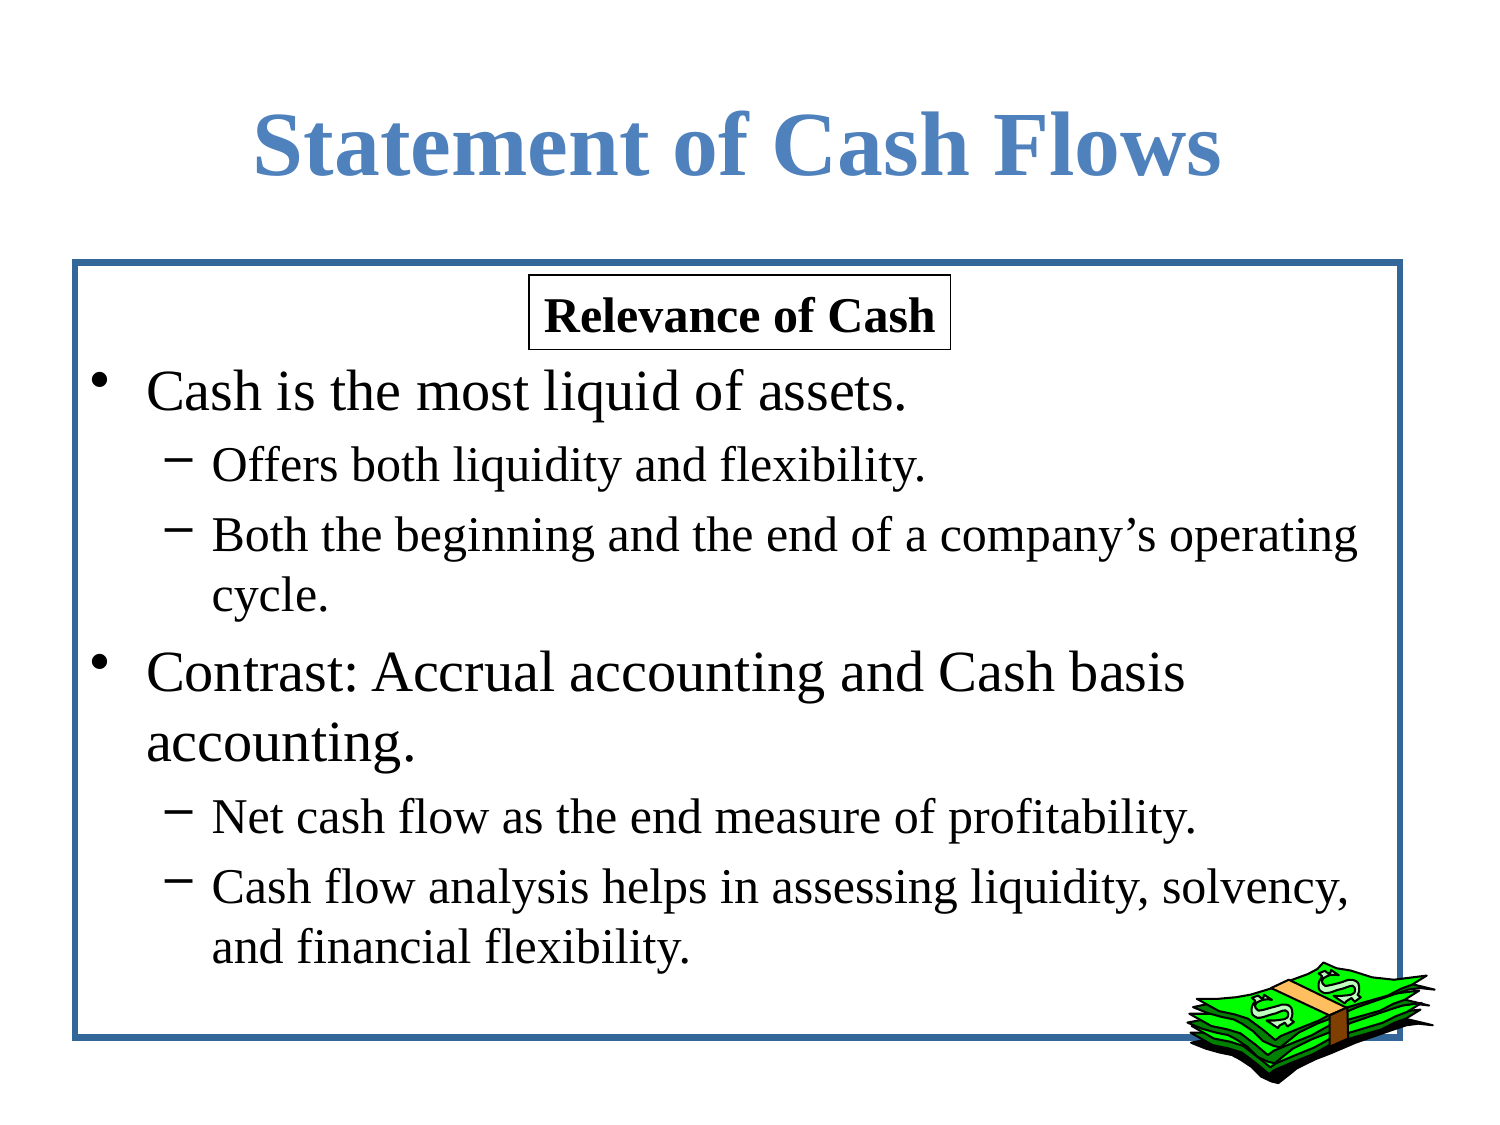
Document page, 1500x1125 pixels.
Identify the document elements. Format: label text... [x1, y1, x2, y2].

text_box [1187, 962, 1436, 1084]
text_box Relevance of Cash [529, 274, 951, 350]
text_box Cash is the most liquid of assets. Offers both liquidity and flexibility. Both the beginning and the end of a company’s operating cycle. Contrast: Accrual accounting and Cash basis accounting. Net cash flow as the end measure of profitability. Cash flow analysis helps in assessing liquidity, solvency, and financial flexibility. [75, 262, 1400, 1038]
title Statement of Cash Flows [75, 45, 1425, 233]
